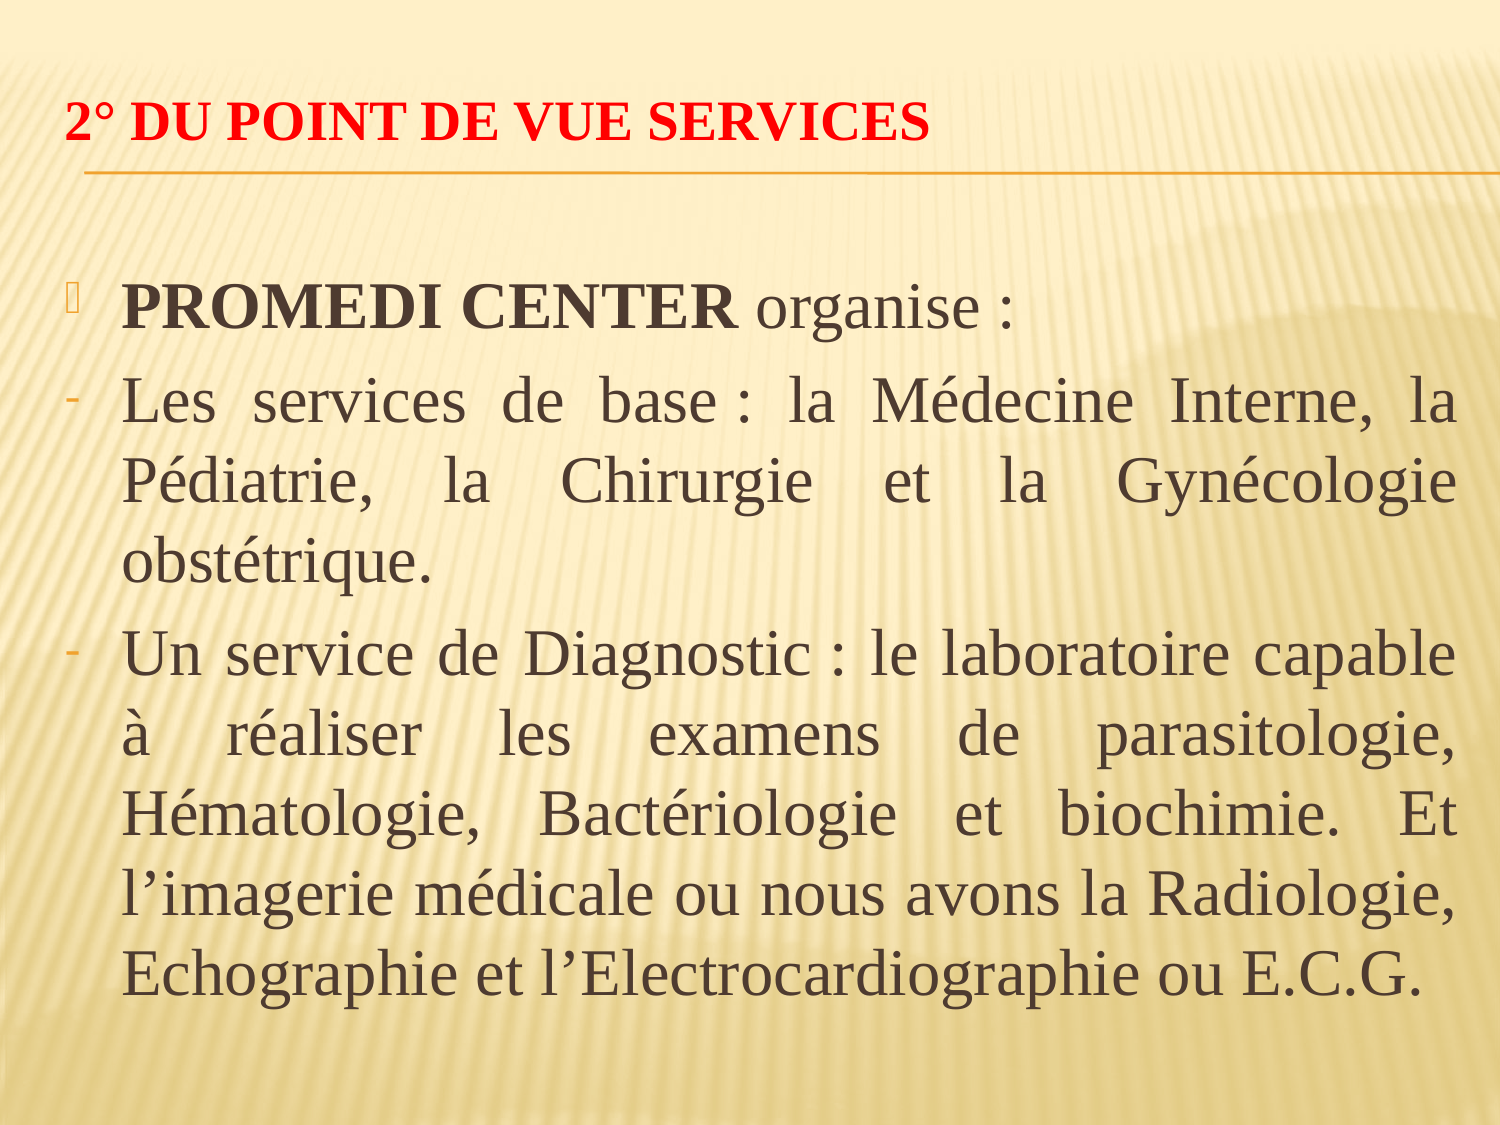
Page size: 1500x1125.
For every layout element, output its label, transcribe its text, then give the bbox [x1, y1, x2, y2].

title 2° DU POINT DE VUE SERVICES [50, 75, 1475, 213]
list PROMEDI CENTER organise : Les services de base : la Médecine Interne, la Pédiatrie, la Chirurgie et la Gynécologie obstétrique. Un service de Diagnostic : le laboratoire capable à réaliser les examens de parasitologie, Hématologie, Bactériologie et biochimie. Et l’imagerie médicale ou nous avons la Radiologie, Echographie et l’Electrocardiographie ou E.C.G. [50, 254, 1475, 998]
